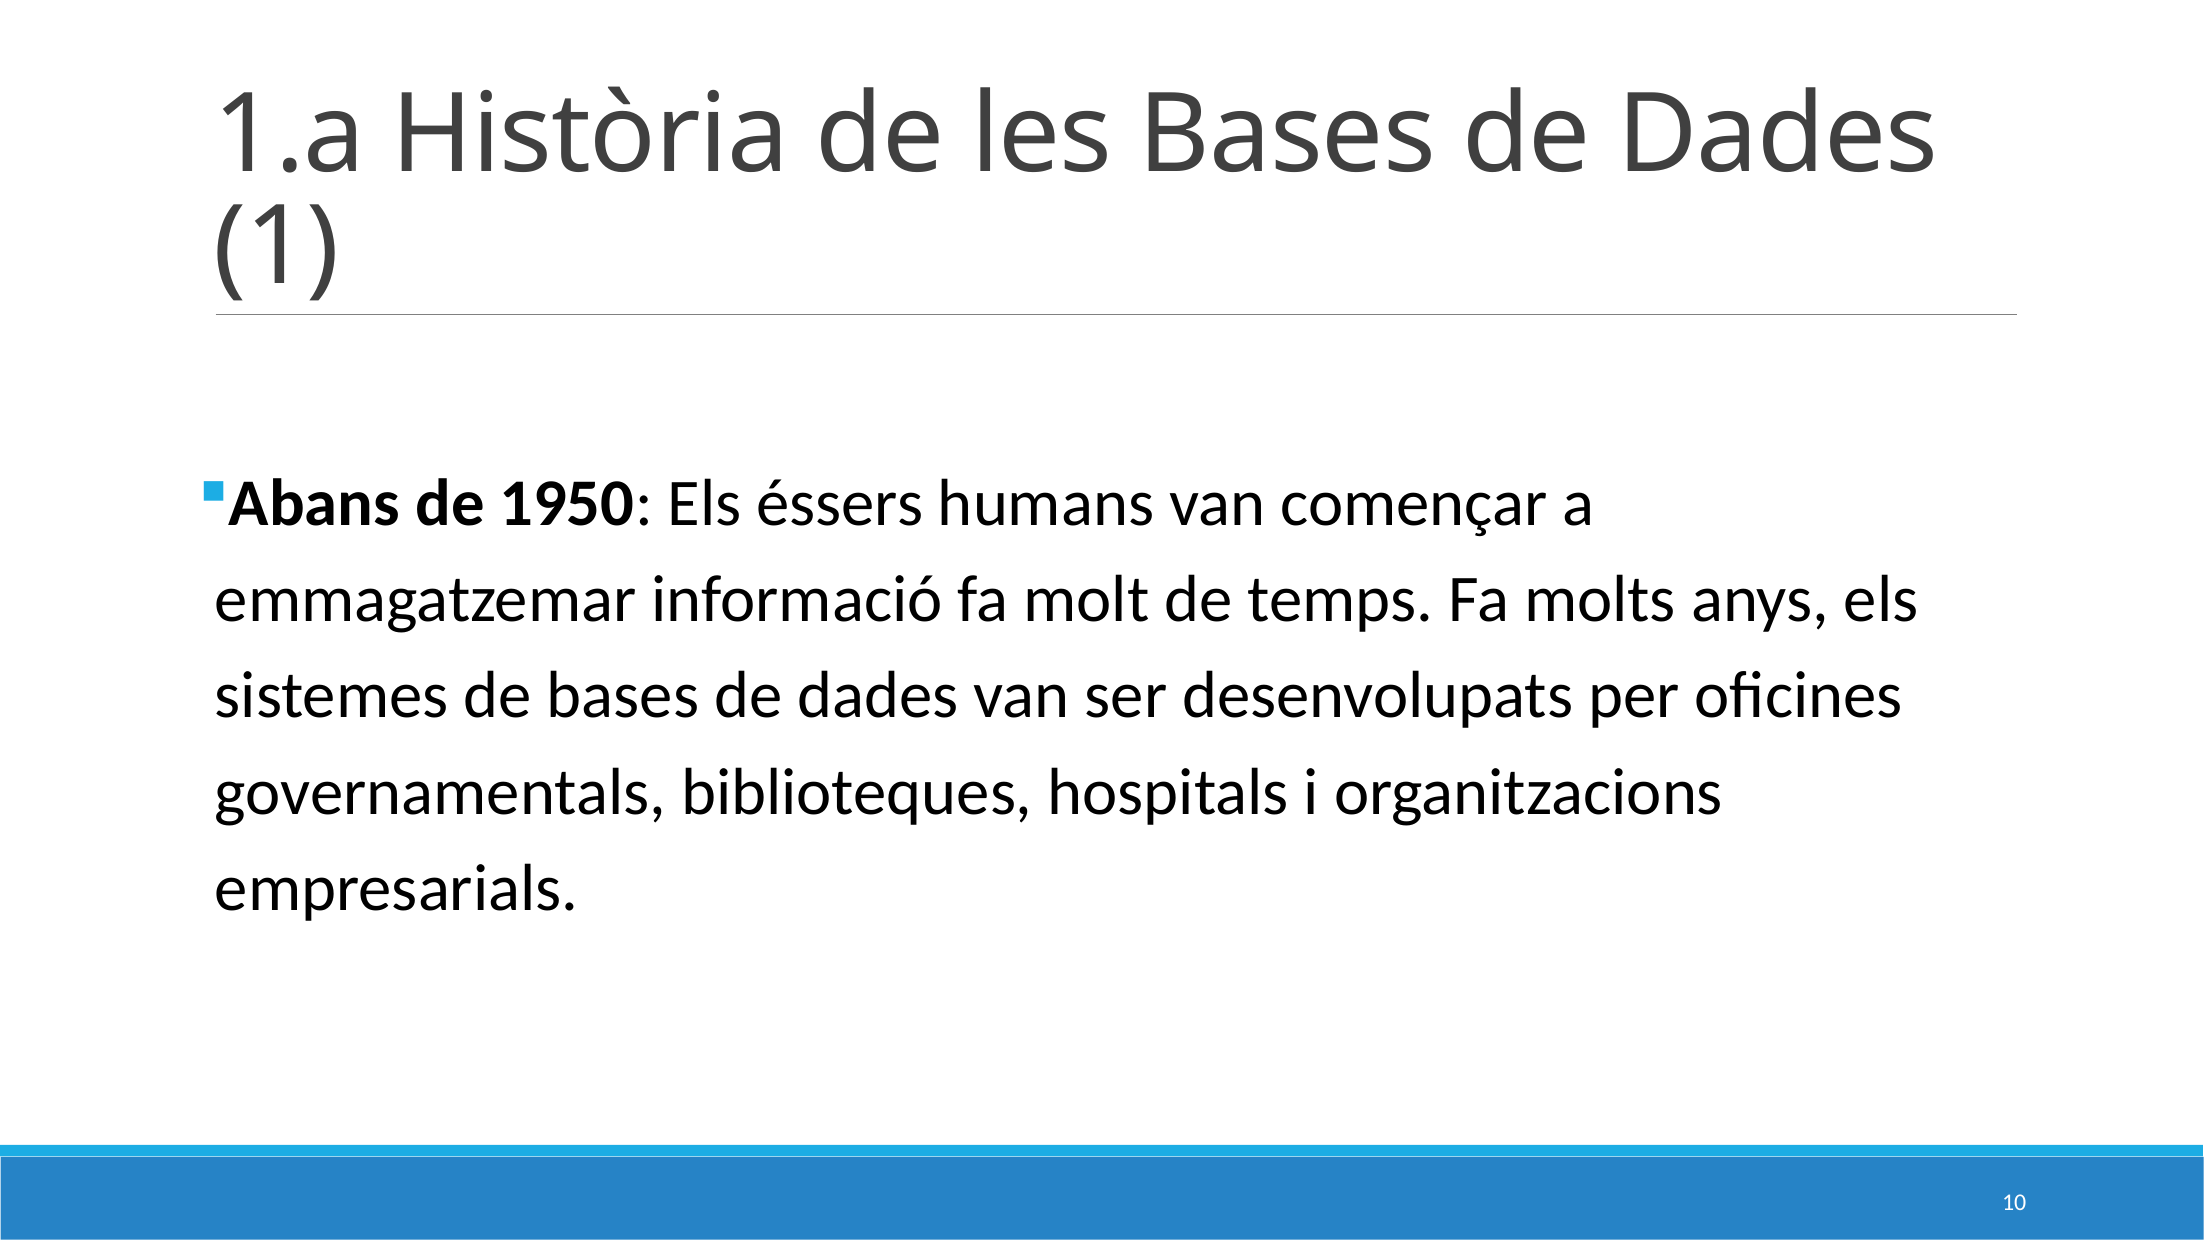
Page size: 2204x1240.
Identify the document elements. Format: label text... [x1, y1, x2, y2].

slide_number 10 [1789, 1167, 2027, 1234]
list Abans de 1950: Els éssers humans van començar a emmagatzemar informació fa molt de temps. Fa molts anys, els sistemes de bases de dades van ser desenvolupats per oficines governamentals, biblioteques, hospitals i organitzacions empresarials. [198, 333, 2017, 1061]
title 1.a Història de les Bases de Dades (1) [198, 51, 2017, 314]
